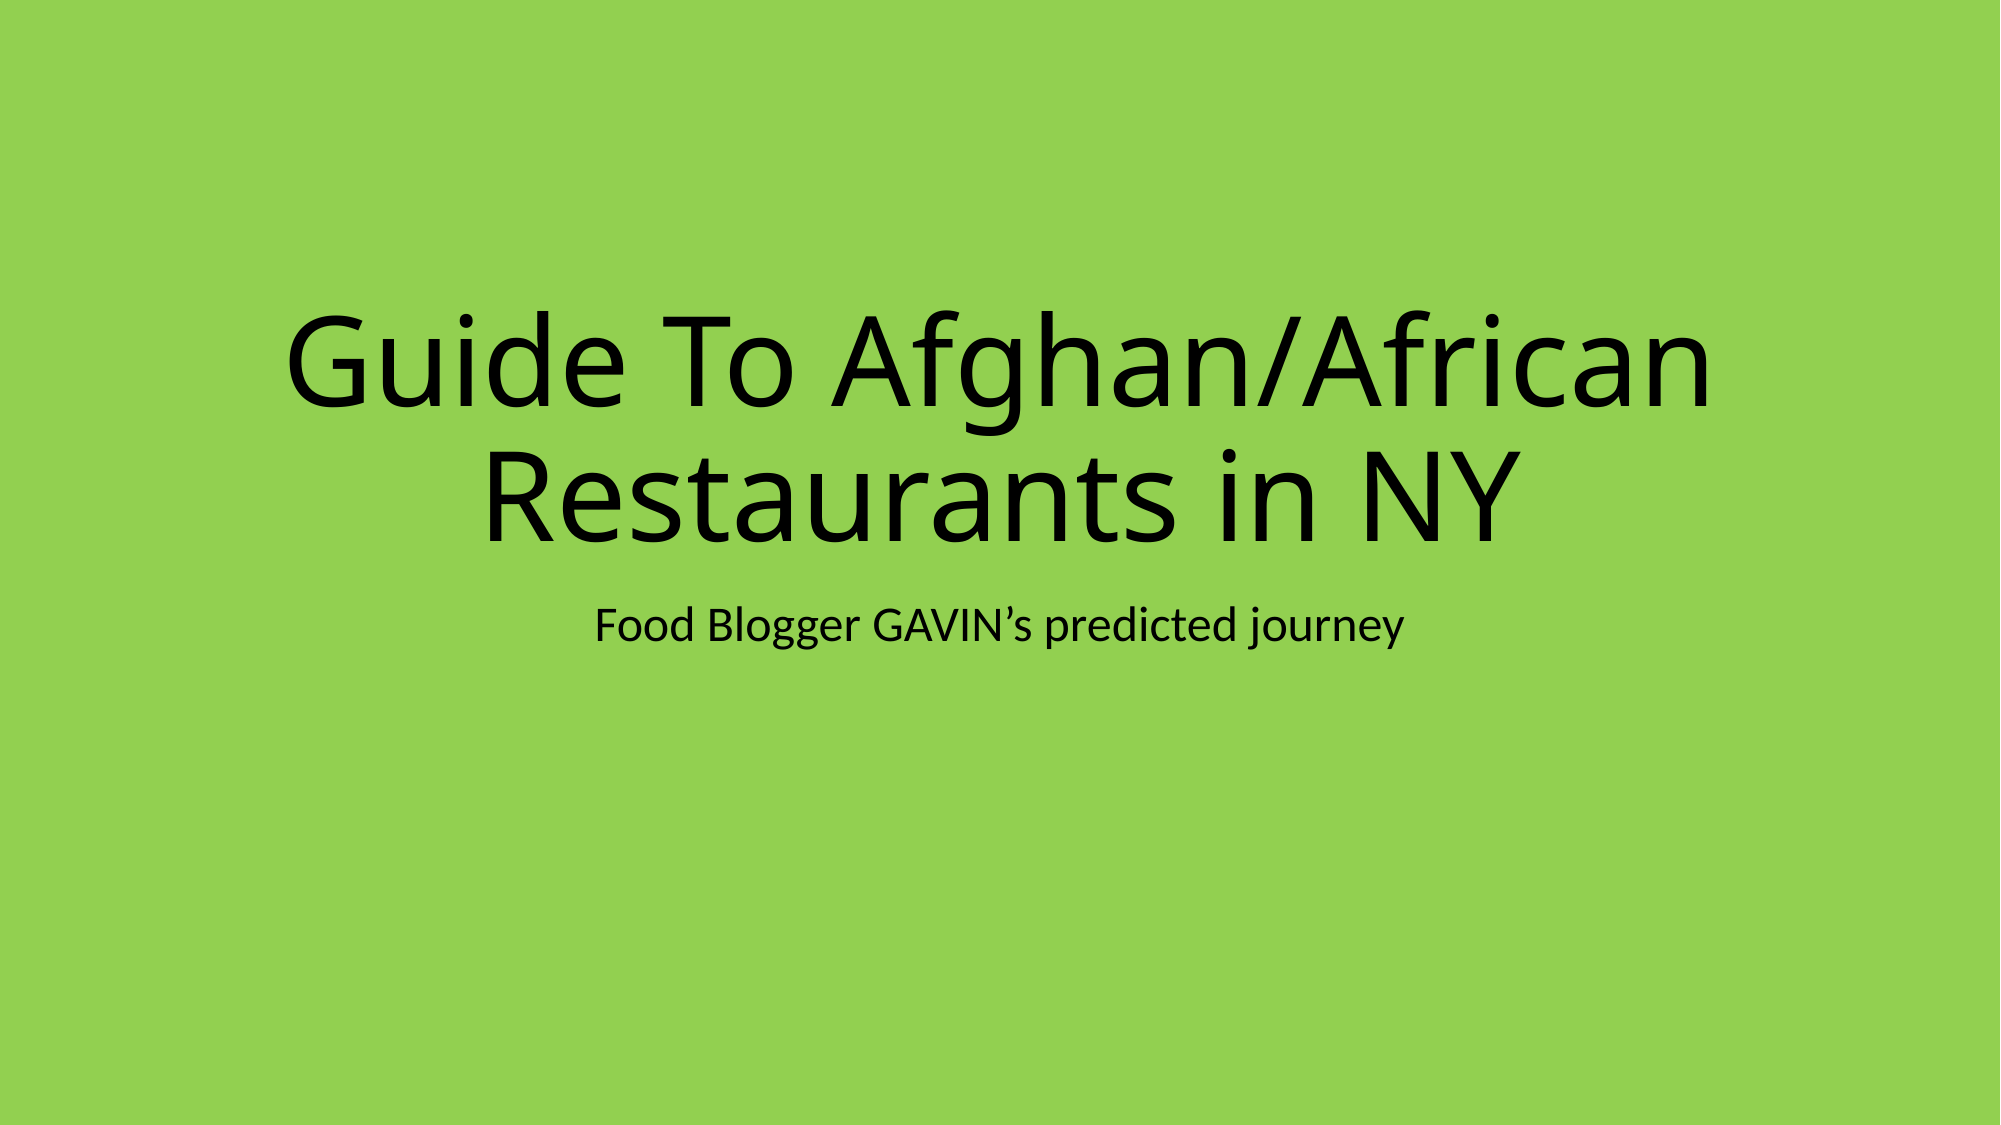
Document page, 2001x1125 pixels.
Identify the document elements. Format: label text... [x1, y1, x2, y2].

subtitle Food Blogger GAVIN’s predicted journey [249, 590, 1750, 863]
title Guide To Afghan/African Restaurants in NY [249, 184, 1750, 576]
